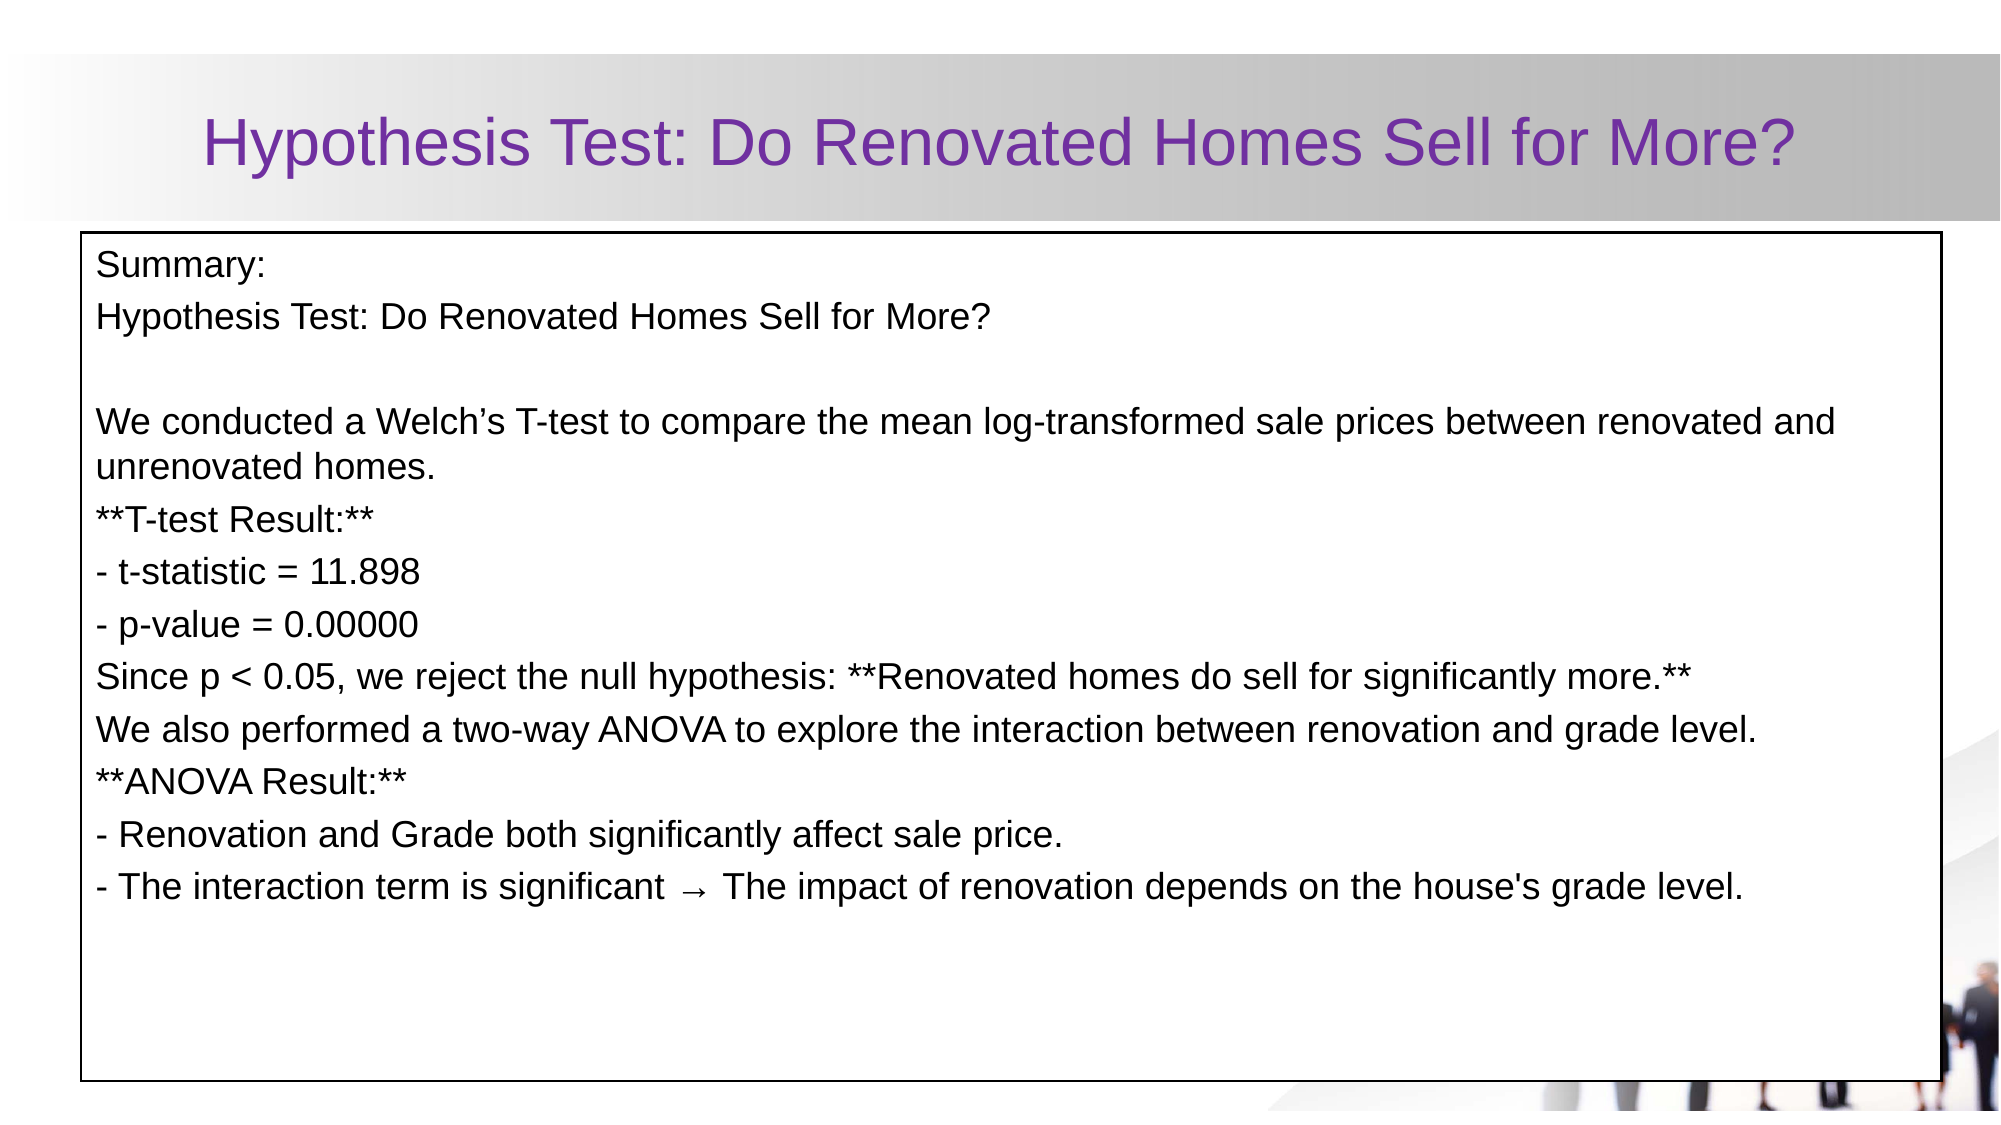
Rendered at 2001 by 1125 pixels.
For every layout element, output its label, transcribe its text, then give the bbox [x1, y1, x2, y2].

title Hypothesis Test: Do Renovated Homes Sell for More? [99, 44, 1901, 231]
list Summary: Hypothesis Test: Do Renovated Homes Sell for More? We conducted a Welch’s T-test to compare the mean log-transformed sale prices between renovated and unrenovated homes. **T-test Result:** - t-statistic = 11.898 - p-value = 0.00000 Since p < 0.05, we reject the null hypothesis: **Renovated homes do sell for significantly more.** We also performed a two-way ANOVA to explore the interaction between renovation and grade level. **ANOVA Result:** - Renovation and Grade both significantly affect sale price. - The interaction term is significant → The impact of renovation depends on the house's grade level. [80, 231, 1943, 1082]
picture [1268, 728, 1999, 1111]
